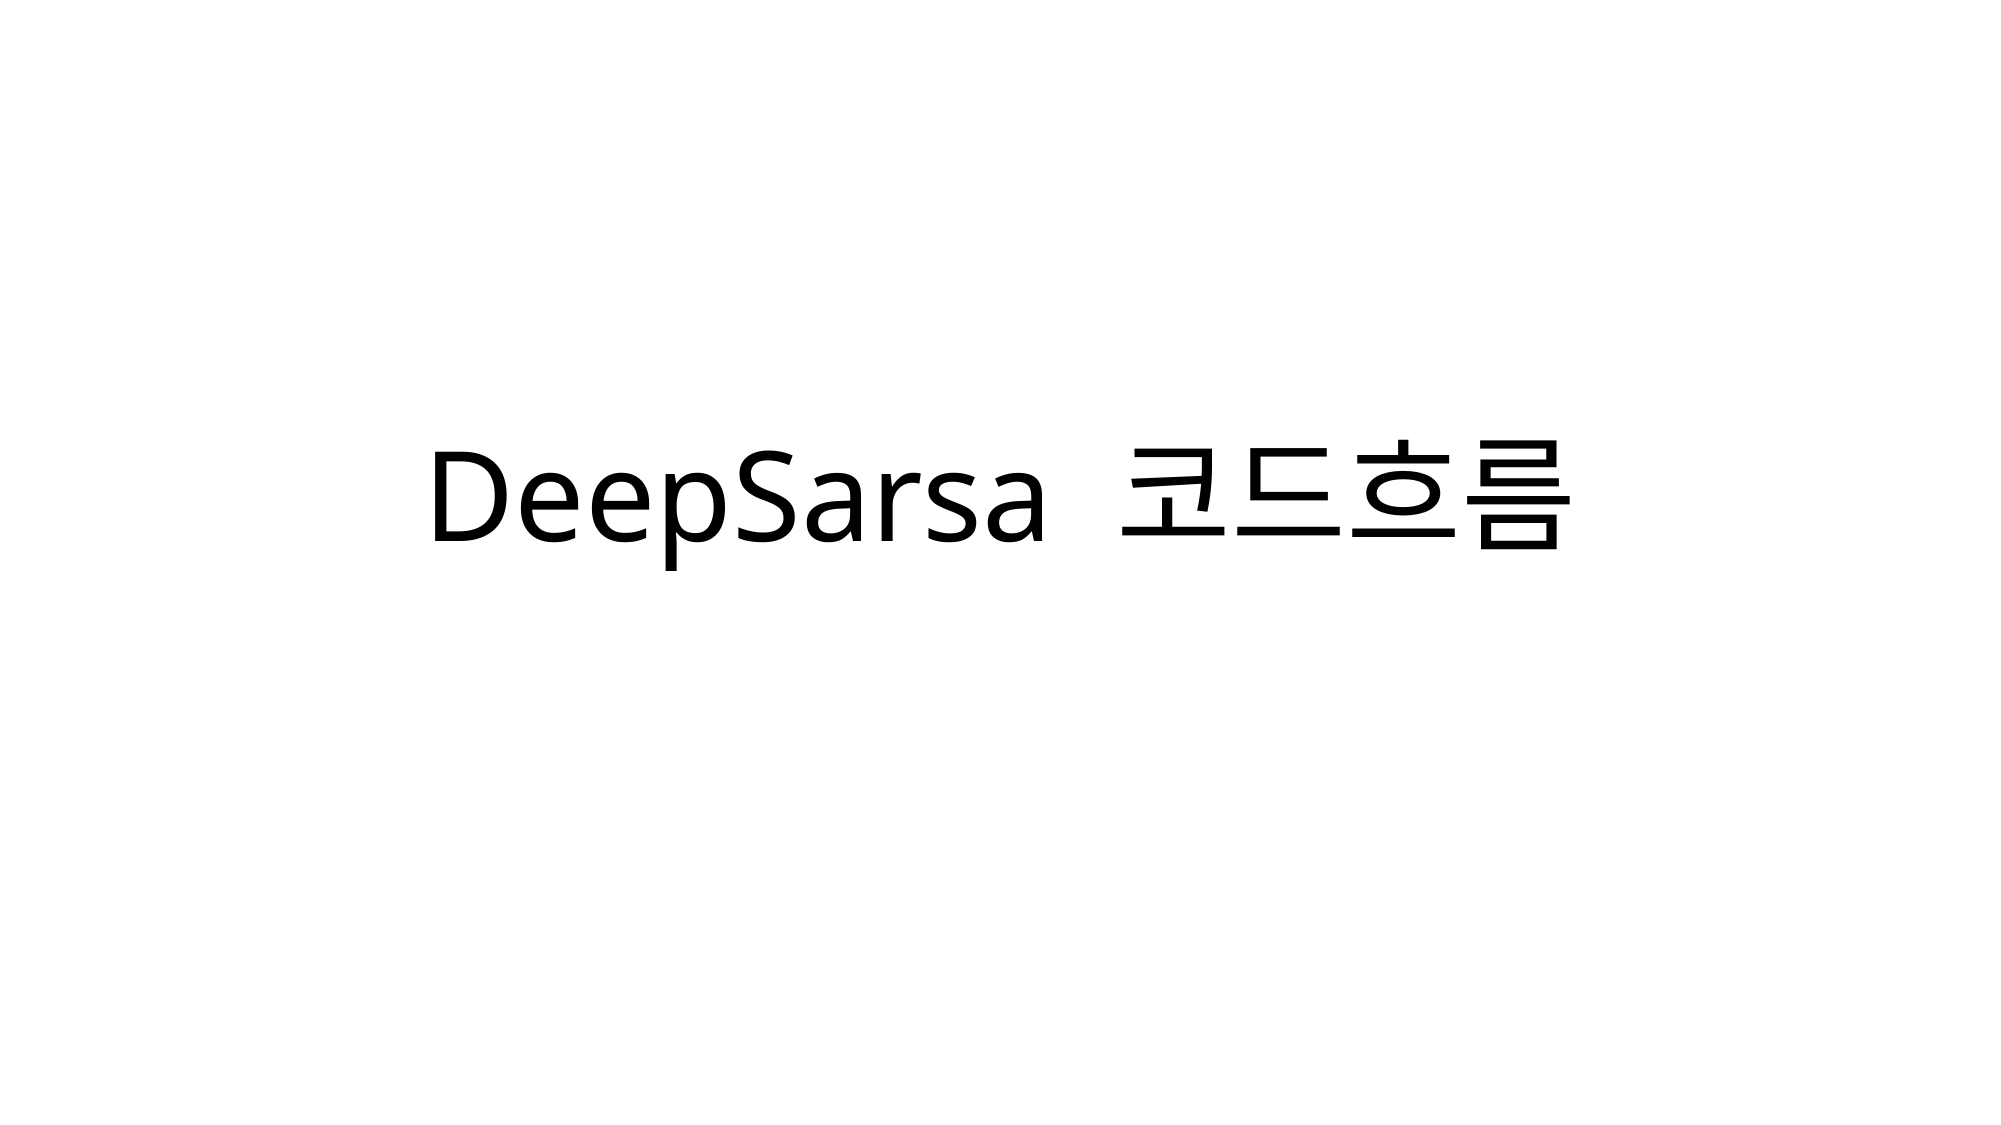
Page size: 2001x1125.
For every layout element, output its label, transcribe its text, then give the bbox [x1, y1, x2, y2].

title DeepSarsa 코드흐름 [249, 184, 1750, 576]
